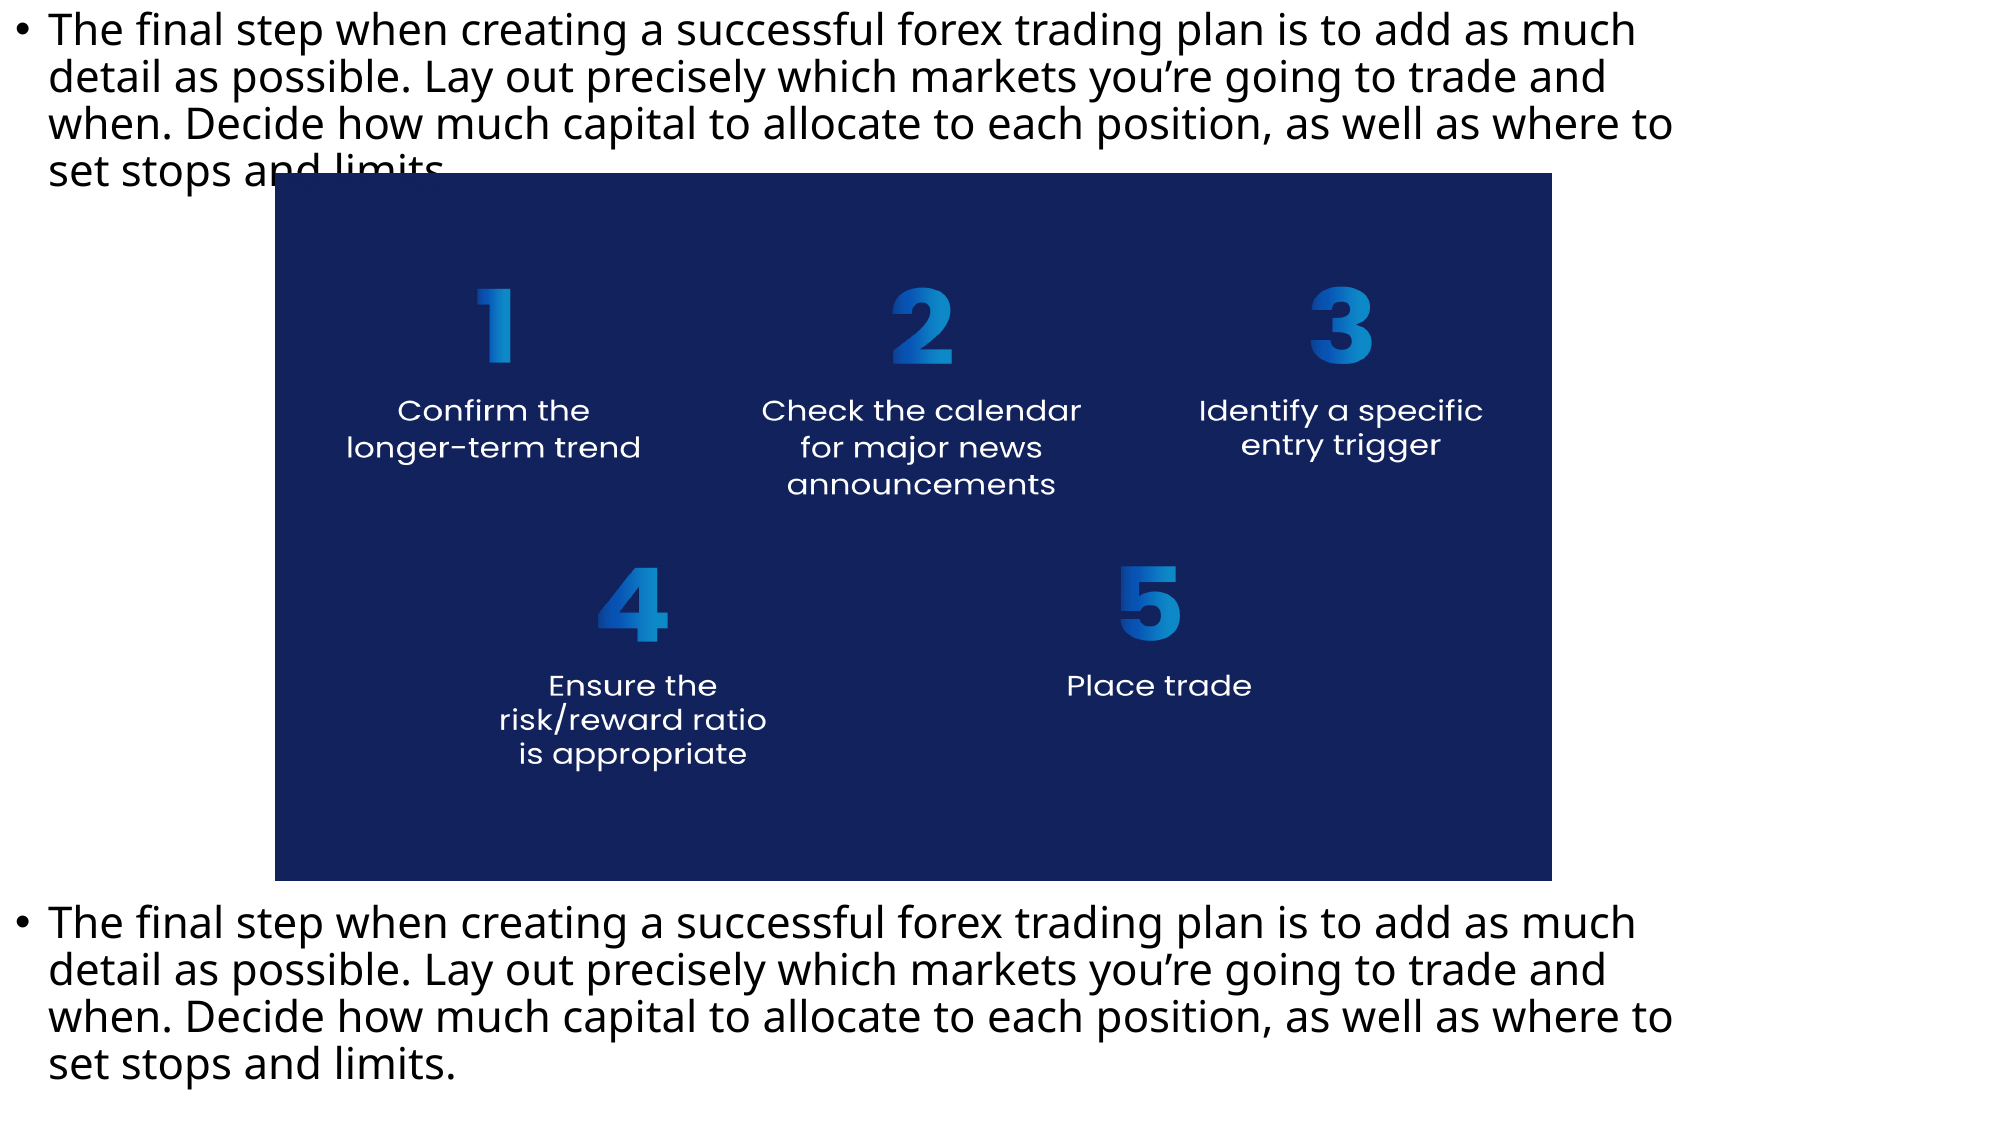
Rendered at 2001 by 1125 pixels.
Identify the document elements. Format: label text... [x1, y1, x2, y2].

picture [274, 173, 1552, 881]
list The final step when creating a successful forex trading plan is to add as much detail as possible. Lay out precisely which markets you’re going to trade and when. Decide how much capital to allocate to each position, as well as where to set stops and limits. The final step when creating a successful forex trading plan is to add as much detail as possible. Lay out precisely which markets you’re going to trade and when. Decide how much capital to allocate to each position, as well as where to set stops and limits. [0, 0, 1725, 1112]
